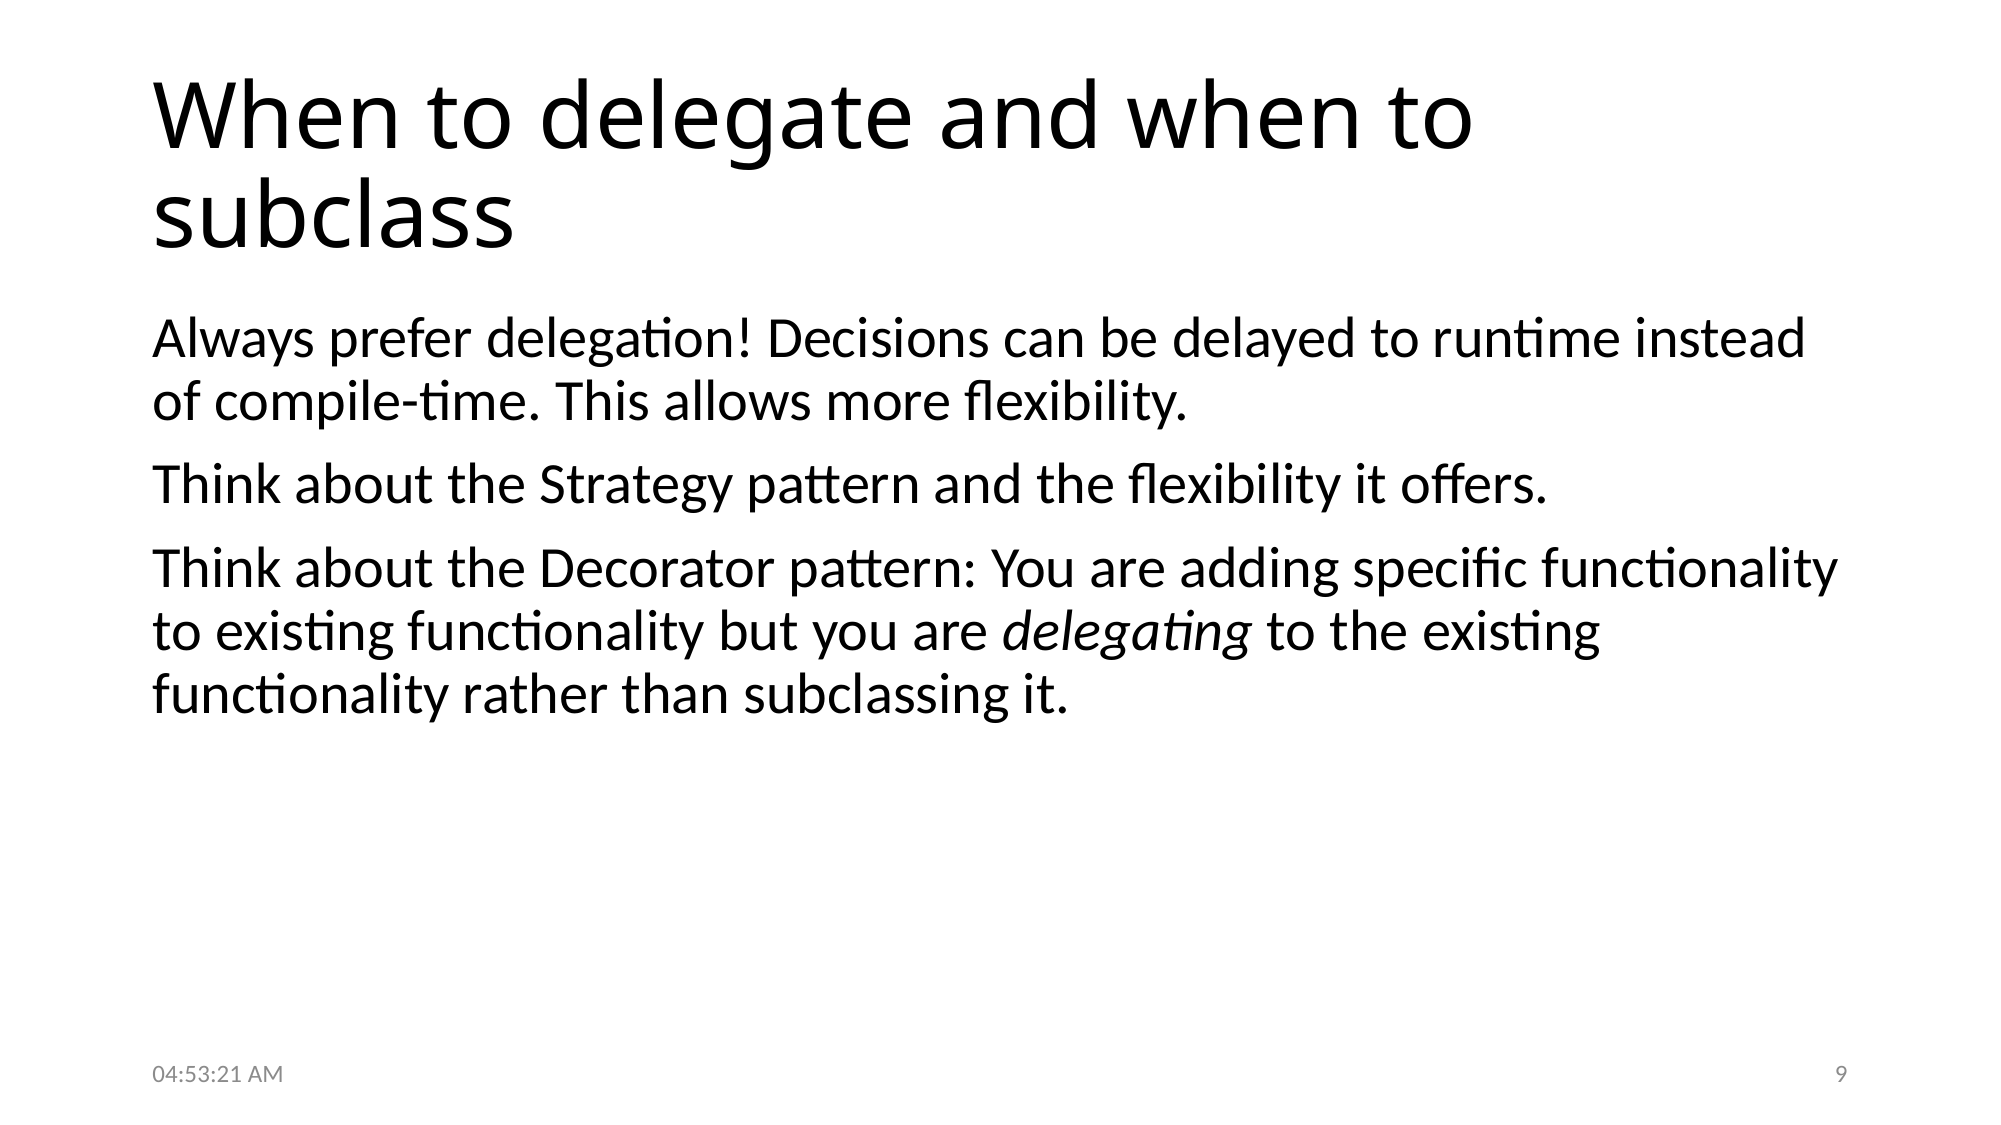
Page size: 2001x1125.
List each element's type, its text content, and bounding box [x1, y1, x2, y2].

title When to delegate and when to subclass [137, 59, 1863, 278]
list Always prefer delegation! Decisions can be delayed to runtime instead of compile-time. This allows more flexibility. Think about the Strategy pattern and the flexibility it offers. Think about the Decorator pattern: You are adding specific functionality to existing functionality but you are delegating to the existing functionality rather than subclassing it. [137, 299, 1863, 1014]
slide_number 9 [1412, 1042, 1863, 1103]
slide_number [137, 1042, 588, 1103]
